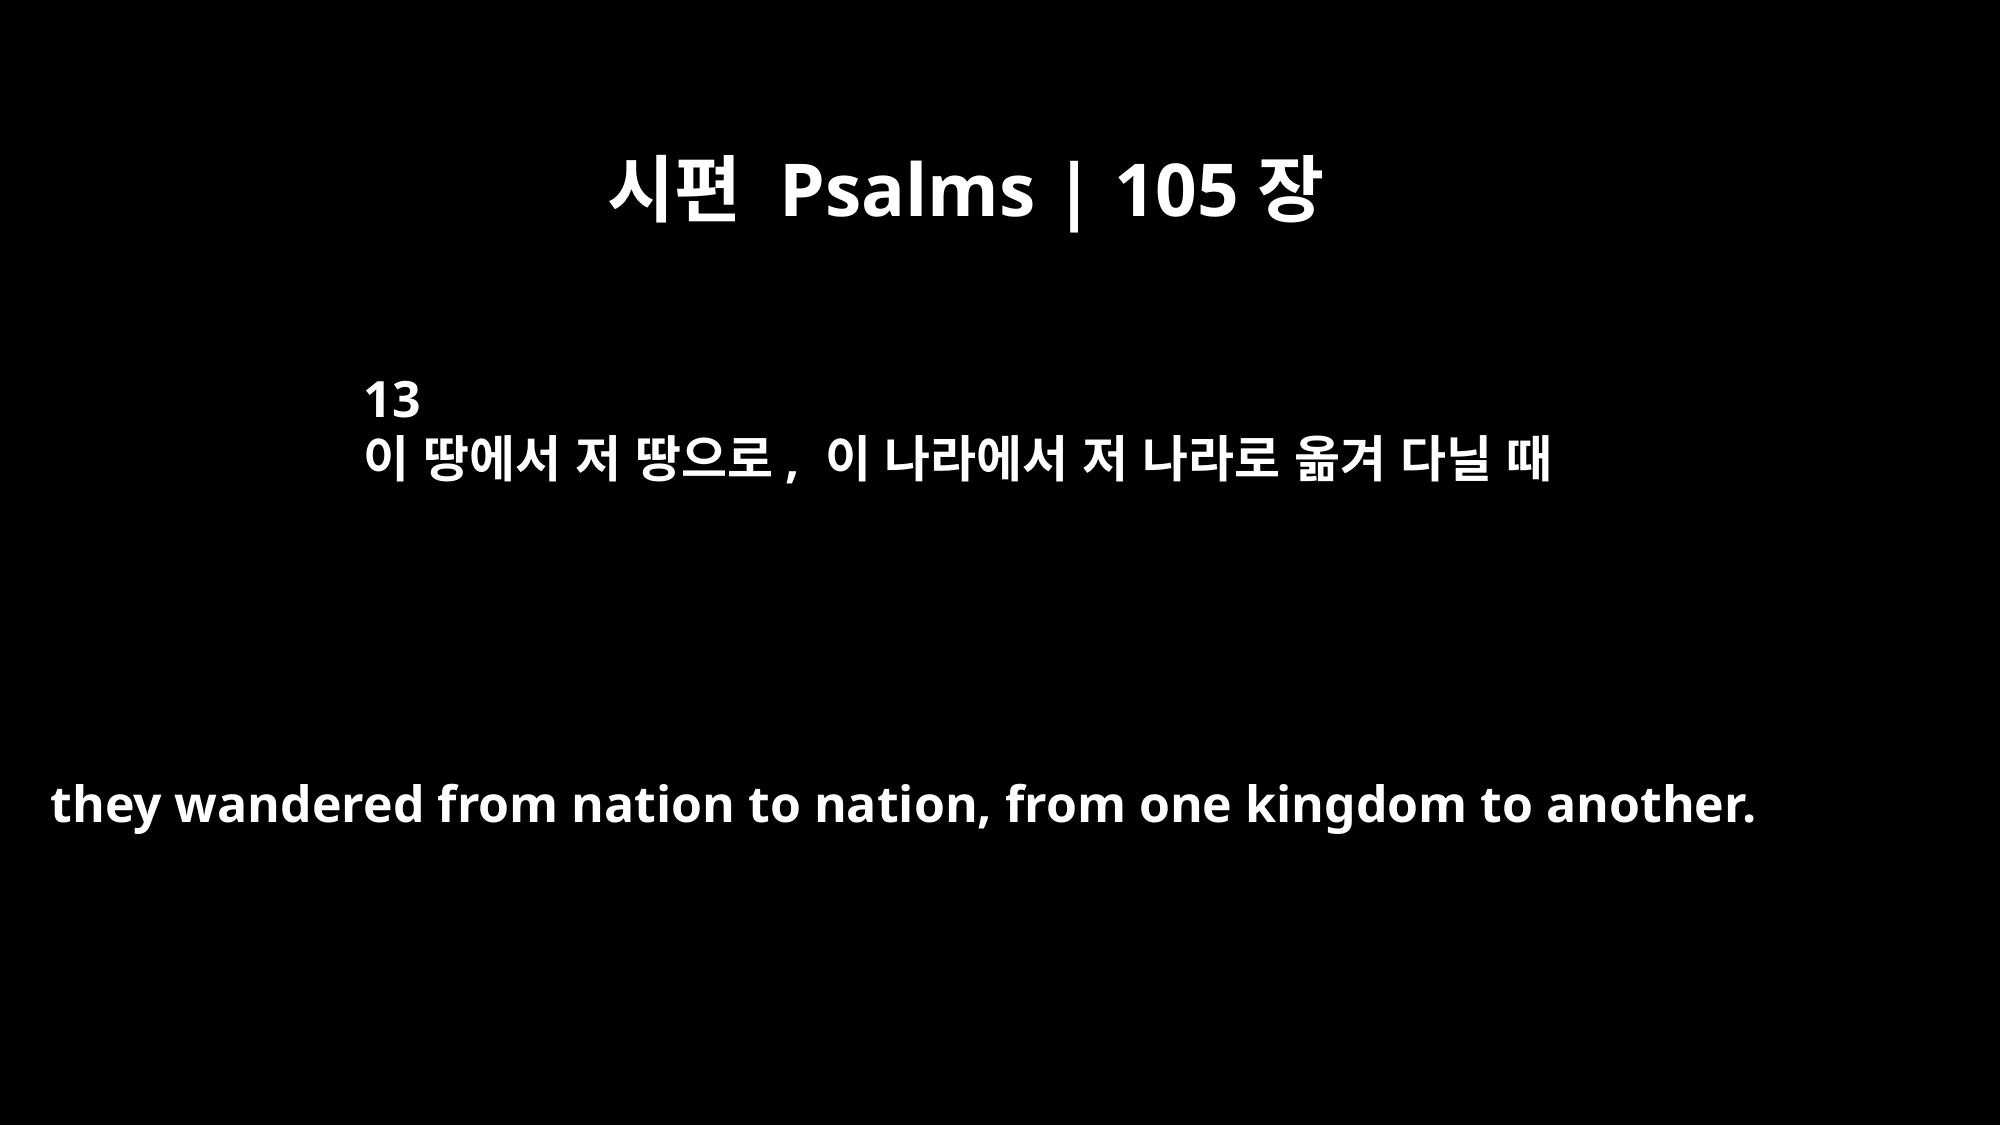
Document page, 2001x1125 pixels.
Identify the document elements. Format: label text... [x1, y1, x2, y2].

text_box they wandered from nation to nation, from one kingdom to another. [35, 764, 1772, 840]
text_box 시편 Psalms | 105장 [592, 136, 1340, 239]
text_box 13 이 땅에서 저 땅으로, 이 나라에서 저 나라로 옮겨 다닐 때 [349, 359, 1568, 495]
